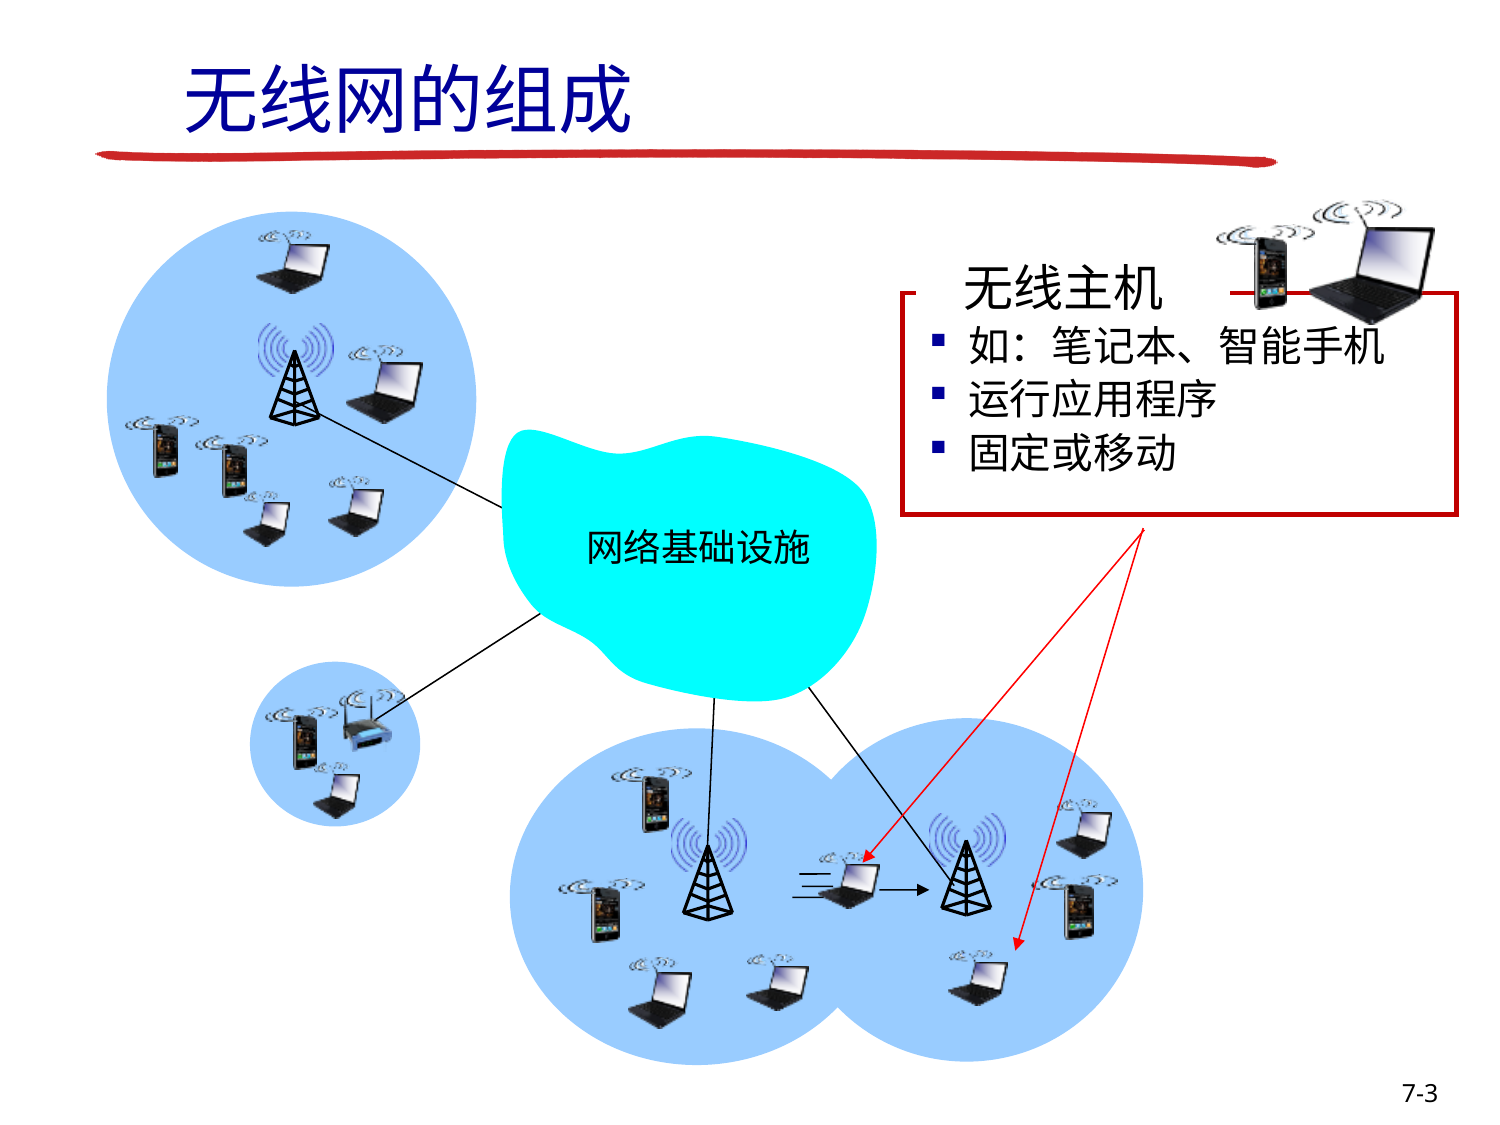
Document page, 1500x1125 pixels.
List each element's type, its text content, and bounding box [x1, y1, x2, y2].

text_box [831, 718, 984, 846]
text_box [611, 766, 692, 833]
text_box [313, 761, 360, 819]
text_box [557, 878, 645, 943]
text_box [342, 700, 408, 761]
text_box [902, 292, 914, 515]
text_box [1309, 198, 1436, 326]
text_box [628, 956, 692, 1029]
text_box 网络基础设施 [571, 516, 827, 577]
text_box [929, 812, 1006, 916]
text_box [256, 229, 331, 294]
slide_number 7-3 [1387, 1069, 1500, 1115]
text_box 无线主机 如：笔记本、智能手机 运行应用程序 固定或移动 [914, 255, 1457, 680]
title 无线网的组成 [168, 19, 1444, 176]
text_box [509, 728, 883, 1066]
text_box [257, 323, 334, 426]
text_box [817, 851, 881, 910]
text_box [1056, 798, 1112, 860]
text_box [346, 344, 424, 425]
text_box [501, 429, 877, 702]
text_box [671, 817, 748, 921]
text_box [838, 719, 1144, 1062]
text_box [1012, 915, 1026, 951]
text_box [1031, 874, 1119, 940]
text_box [124, 414, 199, 478]
text_box [106, 211, 477, 587]
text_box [746, 953, 809, 1011]
text_box [885, 883, 924, 897]
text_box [339, 687, 406, 753]
text_box [362, 704, 421, 823]
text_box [242, 489, 290, 547]
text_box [194, 434, 269, 498]
list 1G（语音）: FDMA，模拟 2G(语音)：FDMA+TDMA, 数字 3G(语音+数据)： FDMA+TDMA+CDMA，数字 4G(语音+数据)： 纯IP网（无固定电话网） FDMA+TDMA，数字 [254, 325, 337, 434]
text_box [264, 706, 339, 770]
picture [90, 144, 1291, 174]
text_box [948, 949, 1008, 1006]
text_box [249, 661, 396, 823]
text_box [1216, 224, 1315, 310]
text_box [328, 475, 384, 537]
